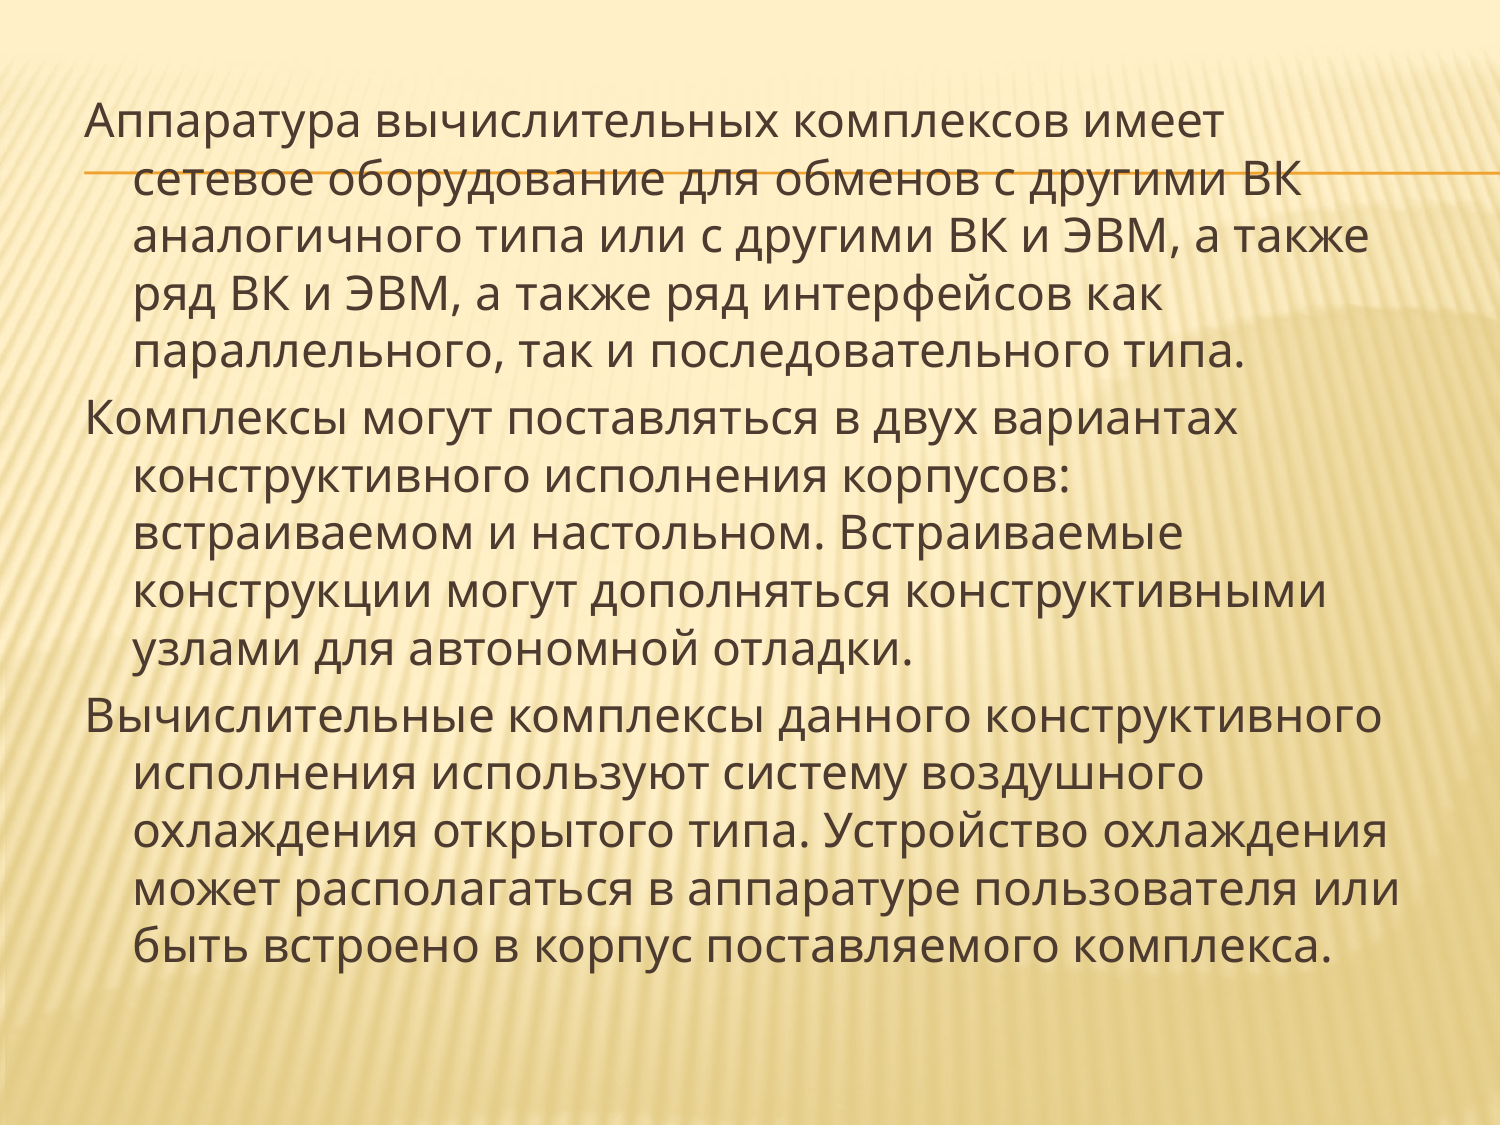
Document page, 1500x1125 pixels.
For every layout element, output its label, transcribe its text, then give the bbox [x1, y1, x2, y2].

list Аппаратура вычислительных комплексов имеет сетевое оборудование для обменов с другими ВК аналогичного типа или с другими ВК и ЭВМ, а также ряд ВК и ЭВМ, а также ряд интерфейсов как параллельного, так и последовательного типа. Комплексы могут поставляться в двух вариантах конструктивного исполнения корпусов: встраиваемом и настольном. Встраиваемые конструкции могут дополняться конструктивными узлами для автономной отладки. Вычислительные комплексы данного конструктивного исполнения используют систему воздушного охлаждения открытого типа. Устройство охлаждения может располагаться в аппаратуре пользователя или быть встроено в корпус поставляемого комплекса. [70, 82, 1425, 1005]
